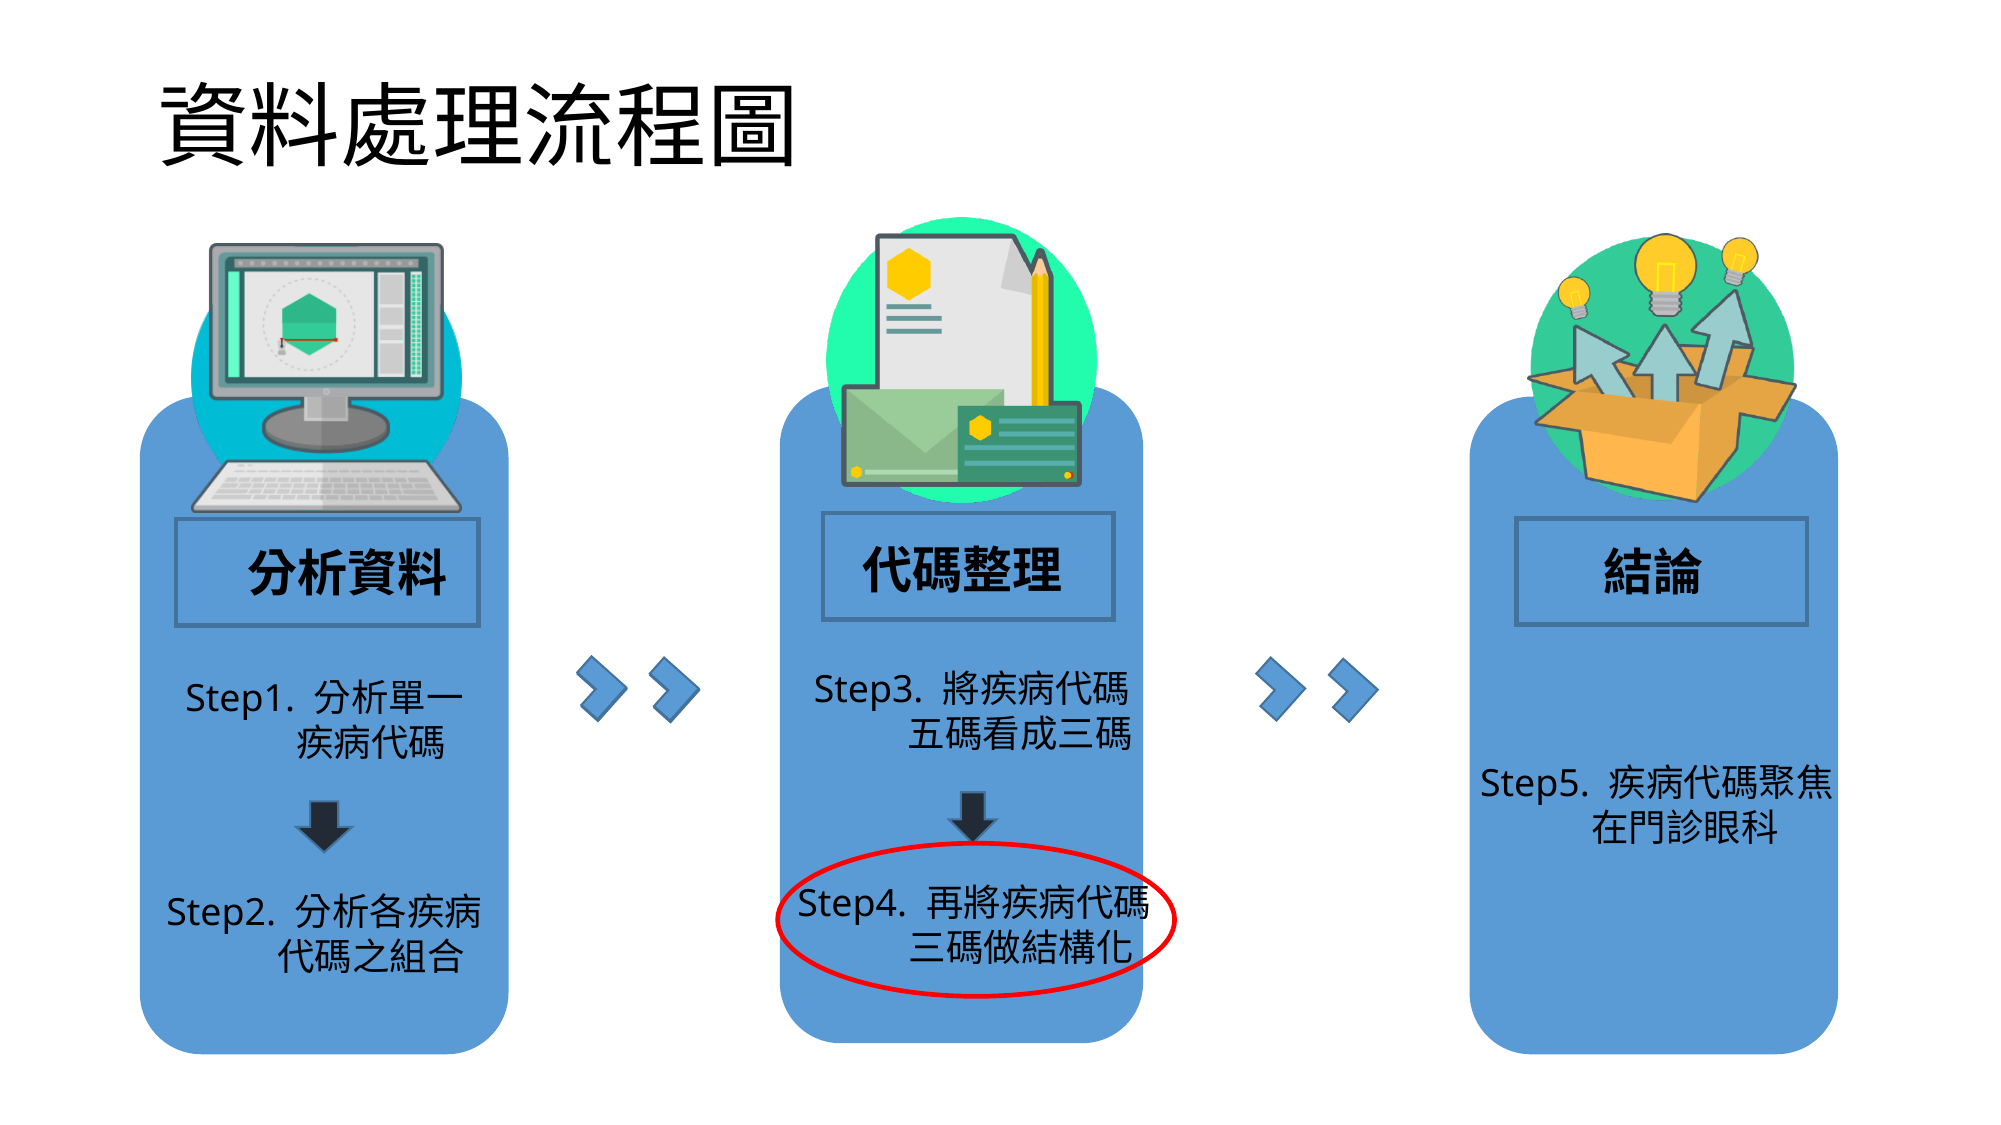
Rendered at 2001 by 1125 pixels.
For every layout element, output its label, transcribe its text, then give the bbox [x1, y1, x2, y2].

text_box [1469, 396, 1845, 1055]
text_box [575, 654, 628, 721]
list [1527, 232, 1797, 503]
text_box [1254, 656, 1307, 722]
text_box [648, 656, 701, 722]
text_box 資料處理流程圖 [142, 60, 815, 185]
text_box [1327, 657, 1380, 724]
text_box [139, 243, 509, 1055]
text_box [779, 217, 1162, 1044]
text_box [1162, 891, 1176, 949]
